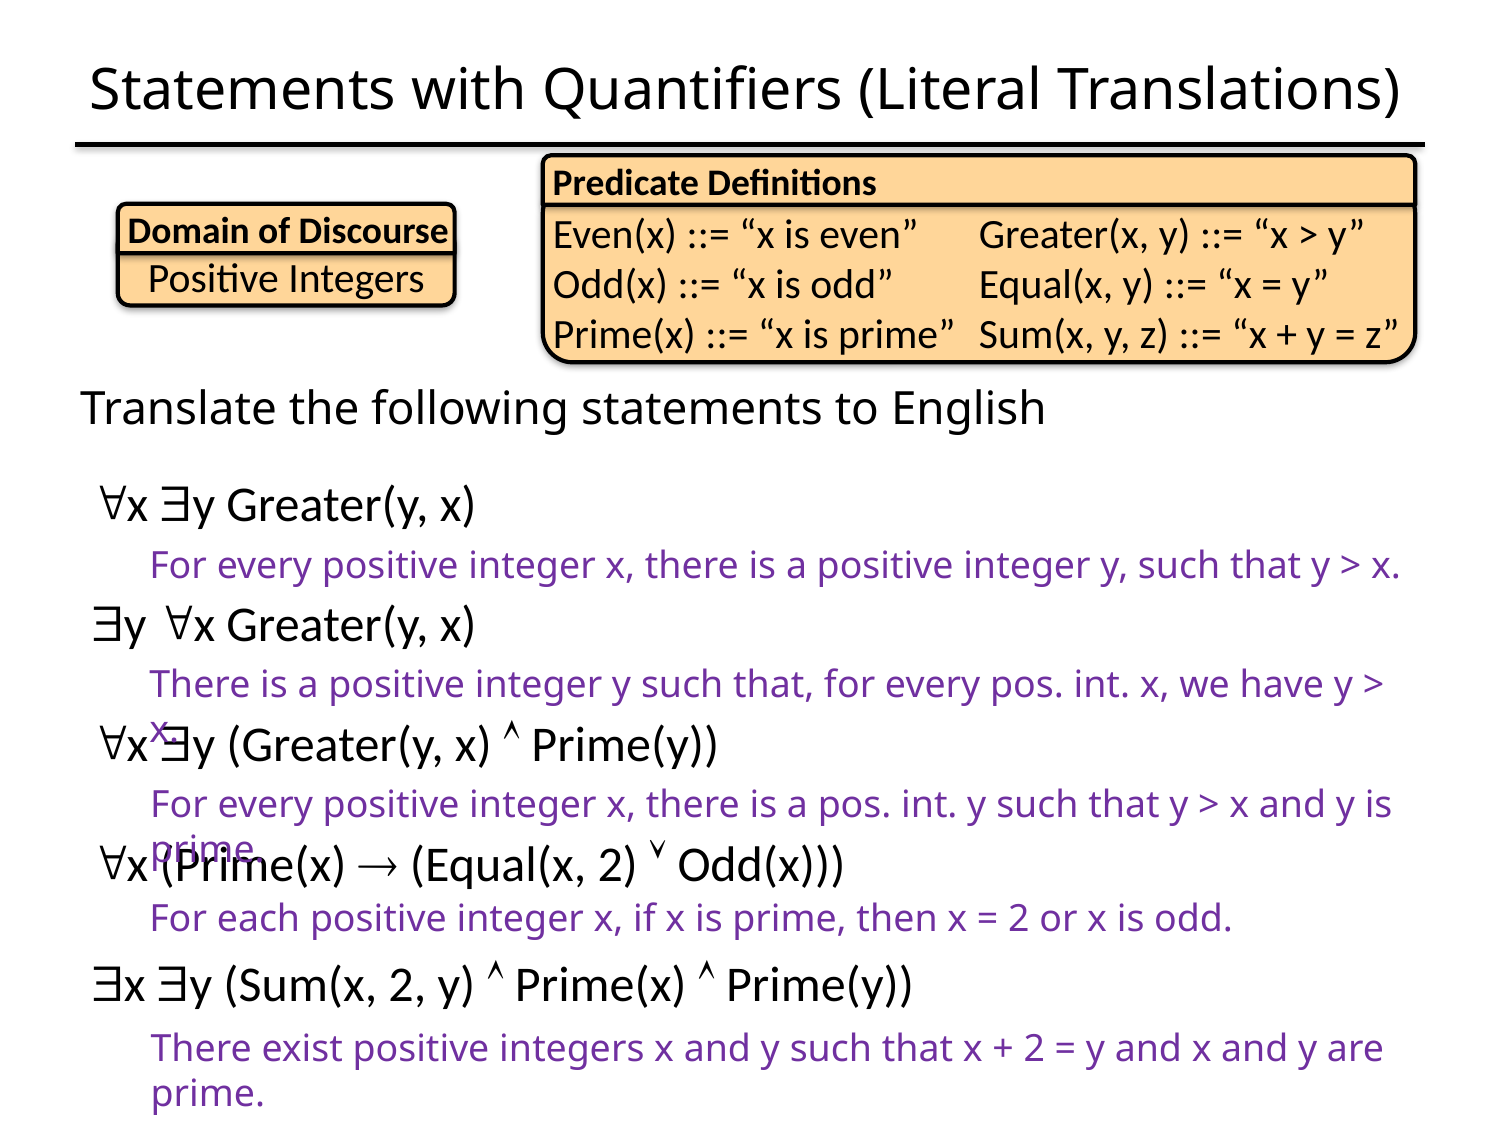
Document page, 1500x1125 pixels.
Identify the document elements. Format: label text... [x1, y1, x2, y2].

text_box Translate the following statements to English [65, 371, 1416, 442]
text_box For every positive integer x, there is a positive integer y, such that y > x. [134, 533, 1488, 594]
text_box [117, 203, 455, 306]
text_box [542, 154, 1416, 363]
text_box For every positive integer x, there is a pos. int. y such that y > x and y is prime. [135, 772, 1460, 878]
text_box There exist positive integers x and y such that x + 2 = y and x and y are prime. [135, 1016, 1500, 1122]
text_box There is a positive integer y such that, for every pos. int. x, we have y > x. [134, 652, 1404, 758]
title Statements with Quantifiers (Literal Translations) [75, 45, 1425, 145]
text_box x y Greater(y, x) y x Greater(y, x) x y (Greater(y, x)  Prime(y)) x (Prime(x)  (Equal(x, 2)  Odd(x))) x y (Sum(x, 2, y)  Prime(x)  Prime(y)) [76, 464, 941, 1080]
text_box For each positive integer x, if x is prime, then x = 2 or x is odd. [134, 886, 1460, 946]
